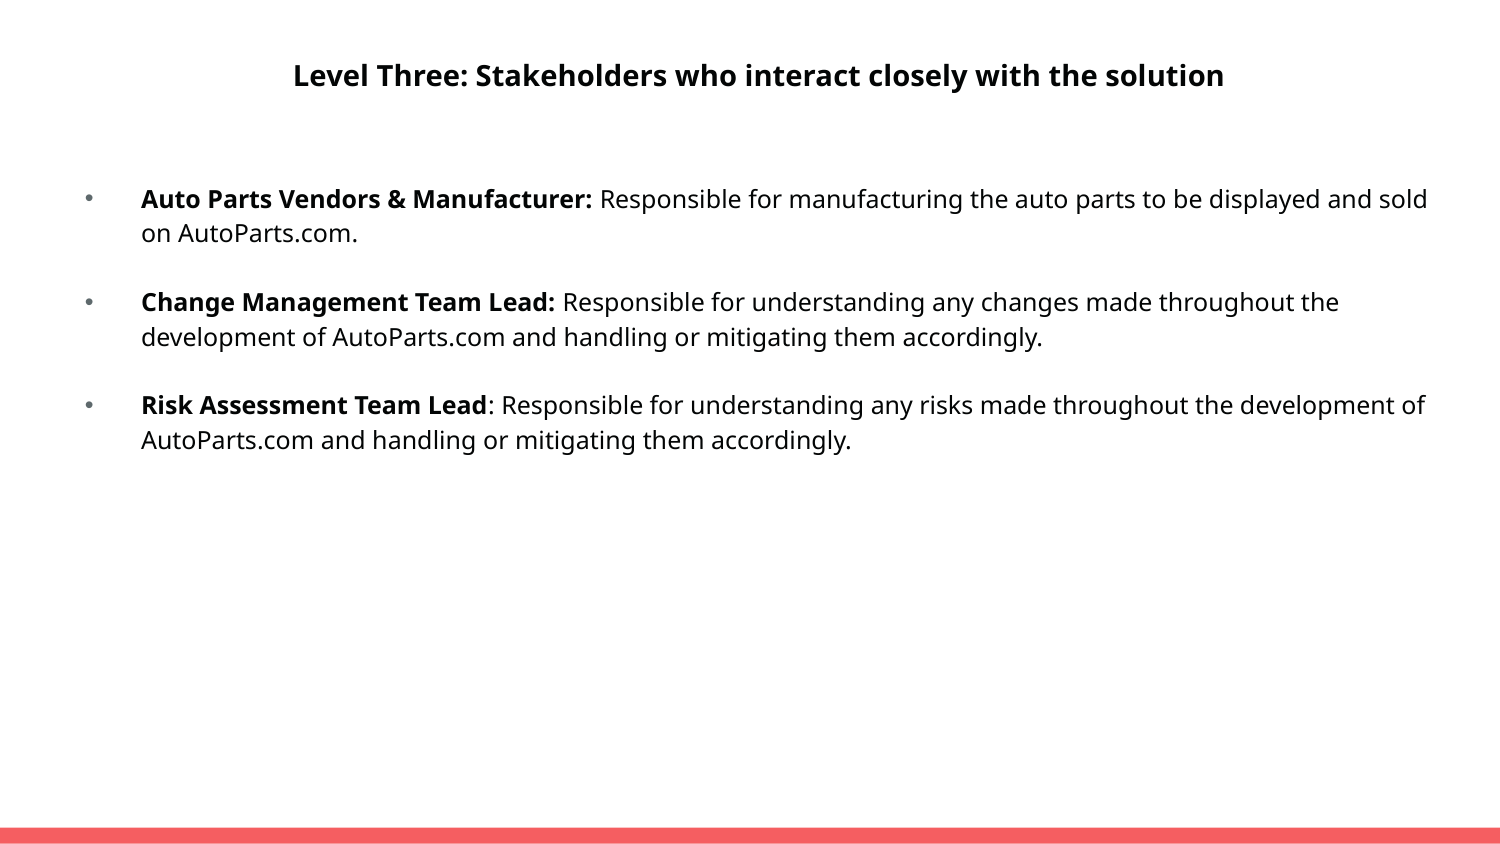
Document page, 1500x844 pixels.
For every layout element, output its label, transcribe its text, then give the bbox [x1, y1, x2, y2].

list Level Three: Stakeholders who interact closely with the solution Auto Parts Vendors & Manufacturer: Responsible for manufacturing the auto parts to be displayed and sold on AutoParts.com. Change Management Team Lead: Responsible for understanding any changes made throughout the development of AutoParts.com and handling or mitigating them accordingly. Risk Assessment Team Lead: Responsible for understanding any risks made throughout the development of AutoParts.com and handling or mitigating them accordingly. [51, 37, 1449, 766]
